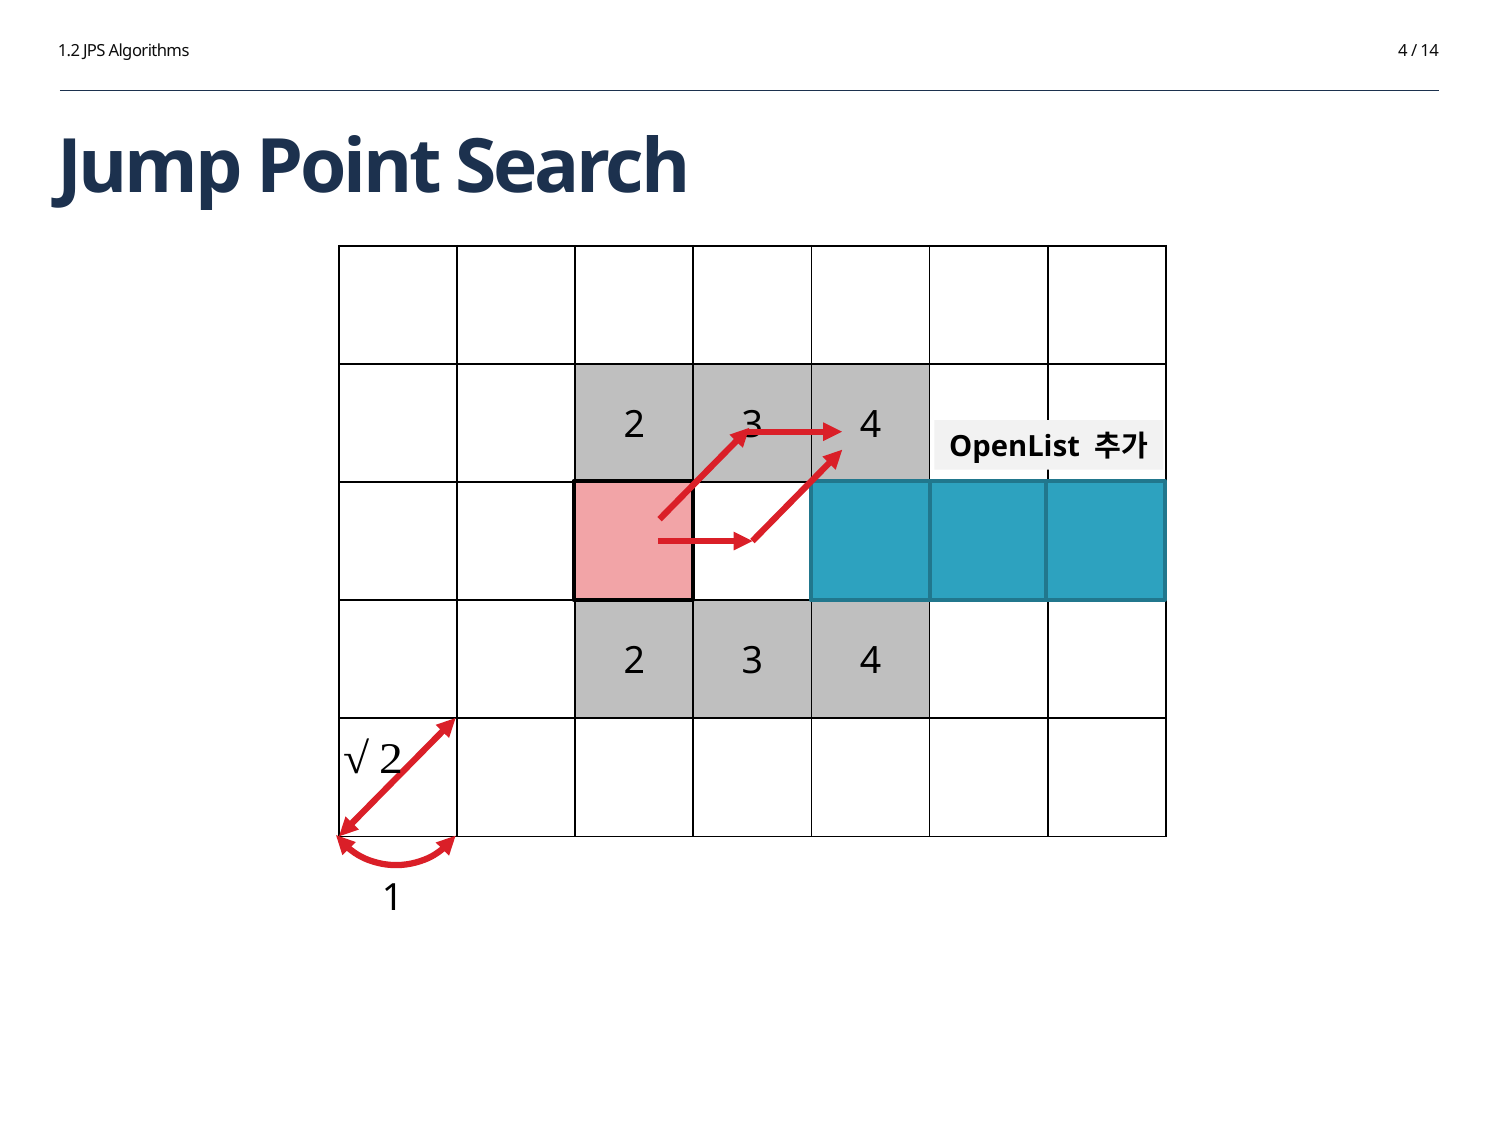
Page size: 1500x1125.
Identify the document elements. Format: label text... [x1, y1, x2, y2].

text_box [1044, 479, 1167, 602]
table_cell [1049, 719, 1165, 836]
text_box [338, 717, 456, 837]
table_cell 4 [812, 365, 929, 479]
table_cell [812, 719, 929, 836]
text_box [659, 427, 750, 520]
table_cell [694, 719, 811, 836]
text_box [572, 479, 695, 602]
table_header [694, 247, 811, 363]
text_box 1.2 JPS Algorithms [43, 31, 303, 67]
table_cell 4 [812, 602, 929, 717]
table_header [458, 247, 574, 363]
table_cell [1049, 365, 1165, 479]
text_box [752, 449, 843, 542]
table_header [576, 247, 692, 363]
text_box OpenList 추가 [934, 420, 1164, 470]
text_box 1 [367, 865, 418, 926]
table_cell [695, 529, 747, 538]
text_box [928, 479, 1044, 602]
table_header [930, 247, 1047, 363]
table_cell [1049, 602, 1165, 717]
text_box 4 / 14 [1193, 32, 1454, 70]
table_cell [930, 365, 1047, 479]
table_cell [458, 365, 574, 481]
table_header [340, 247, 456, 363]
table_cell 2 [576, 365, 692, 479]
table_cell 3 [694, 365, 811, 429]
text_box [809, 479, 928, 602]
table_cell [340, 365, 456, 481]
table_cell [930, 602, 1047, 717]
table_cell [576, 719, 692, 836]
table_cell 2 [576, 602, 692, 717]
table_cell [340, 601, 456, 717]
table_cell 3 [754, 441, 811, 448]
text_box [338, 844, 453, 865]
table_cell [340, 483, 456, 599]
table_cell [695, 550, 809, 599]
table_header [812, 247, 929, 363]
title Jump Point Search [42, 114, 1190, 211]
table_cell [930, 719, 1047, 836]
table_cell [458, 483, 572, 599]
table_cell [458, 601, 574, 717]
table_cell [458, 719, 574, 836]
table_header [1049, 247, 1165, 363]
table_cell 3 [694, 601, 811, 717]
